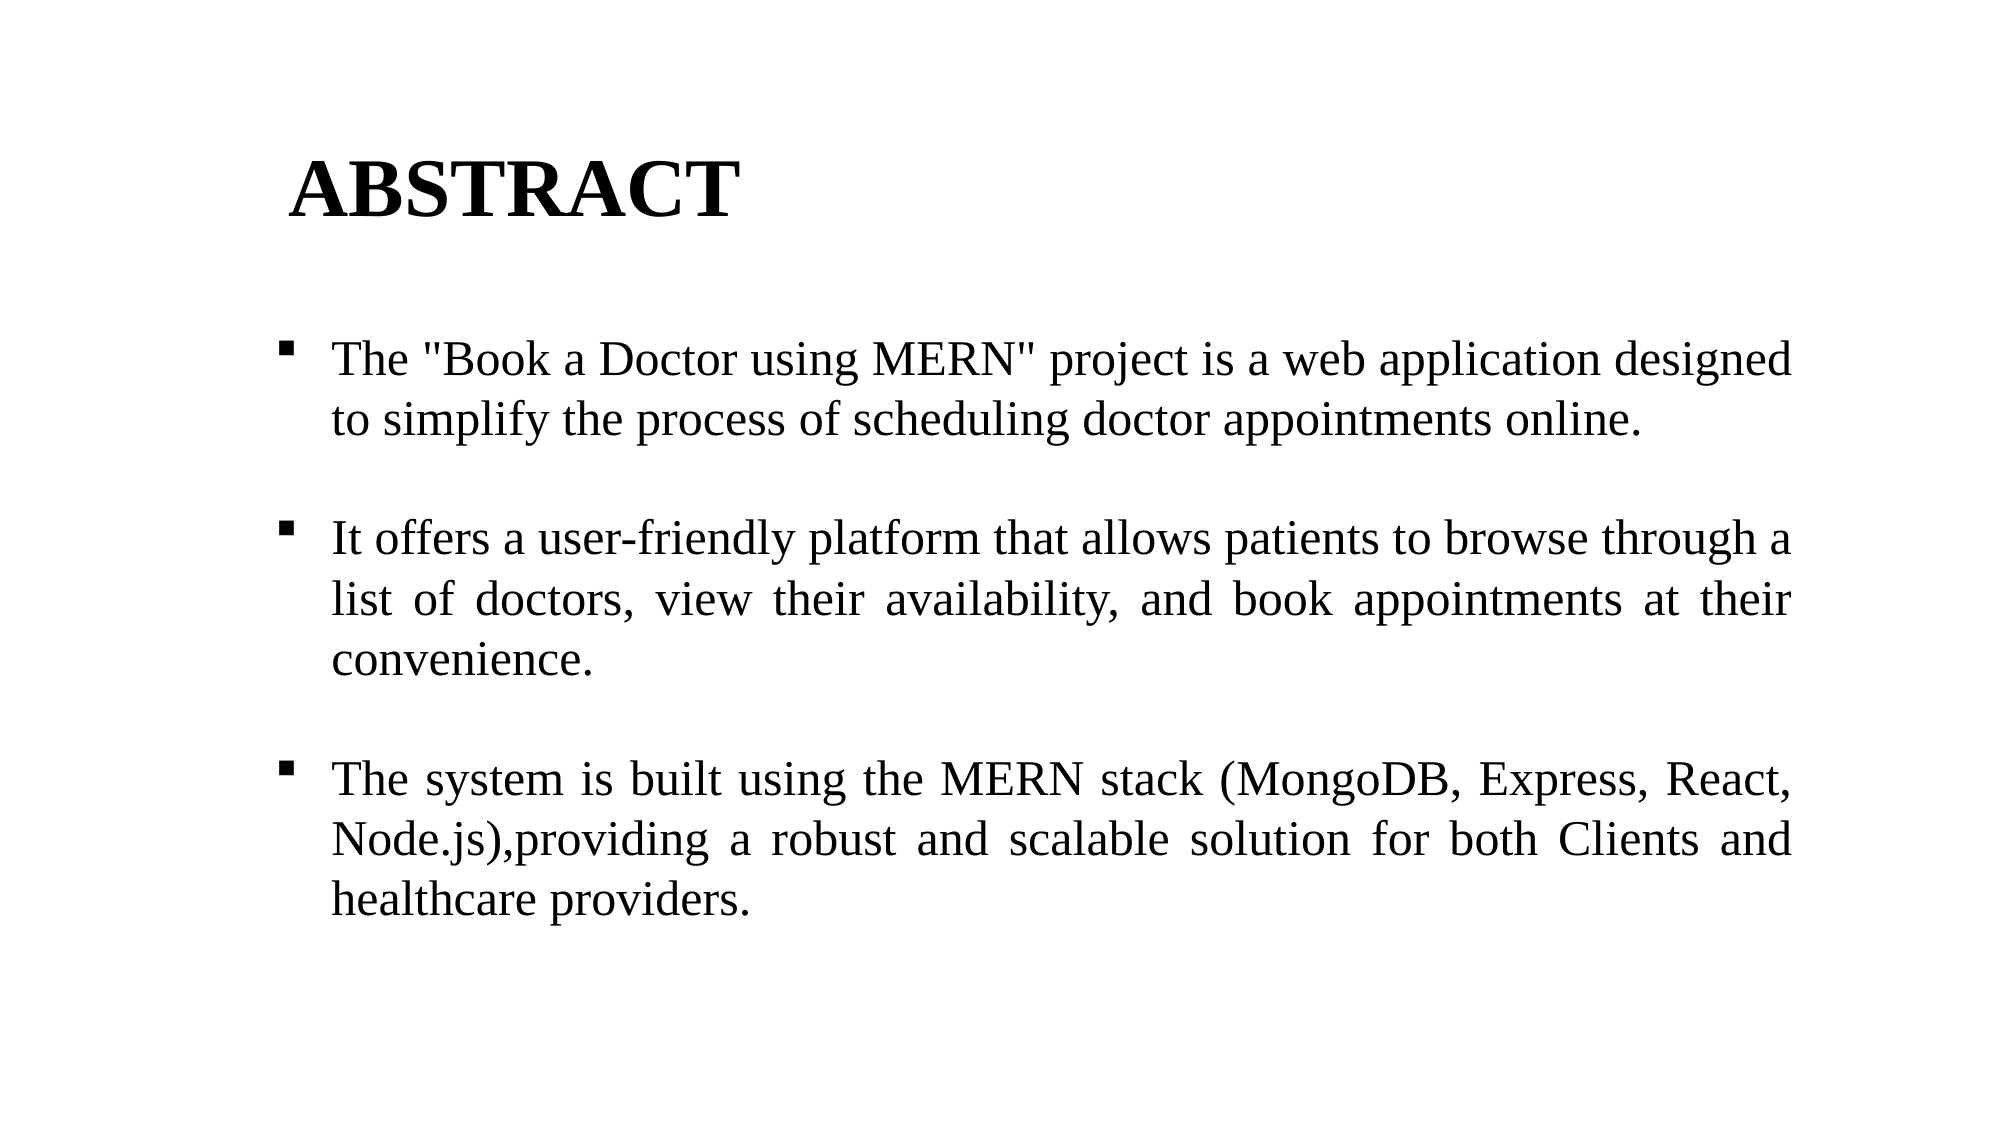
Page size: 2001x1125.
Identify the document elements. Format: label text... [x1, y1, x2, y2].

text_box ABSTRACT [274, 125, 1275, 241]
text_box The "Book a Doctor using MERN" project is a web application designed to simplify the process of scheduling doctor appointments online. It offers a user-friendly platform that allows patients to browse through a list of doctors, view their availability, and book appointments at their convenience. The system is built using the MERN stack (MongoDB, Express, React, Node.js),providing a robust and scalable solution for both Clients and healthcare providers. [260, 317, 1809, 933]
